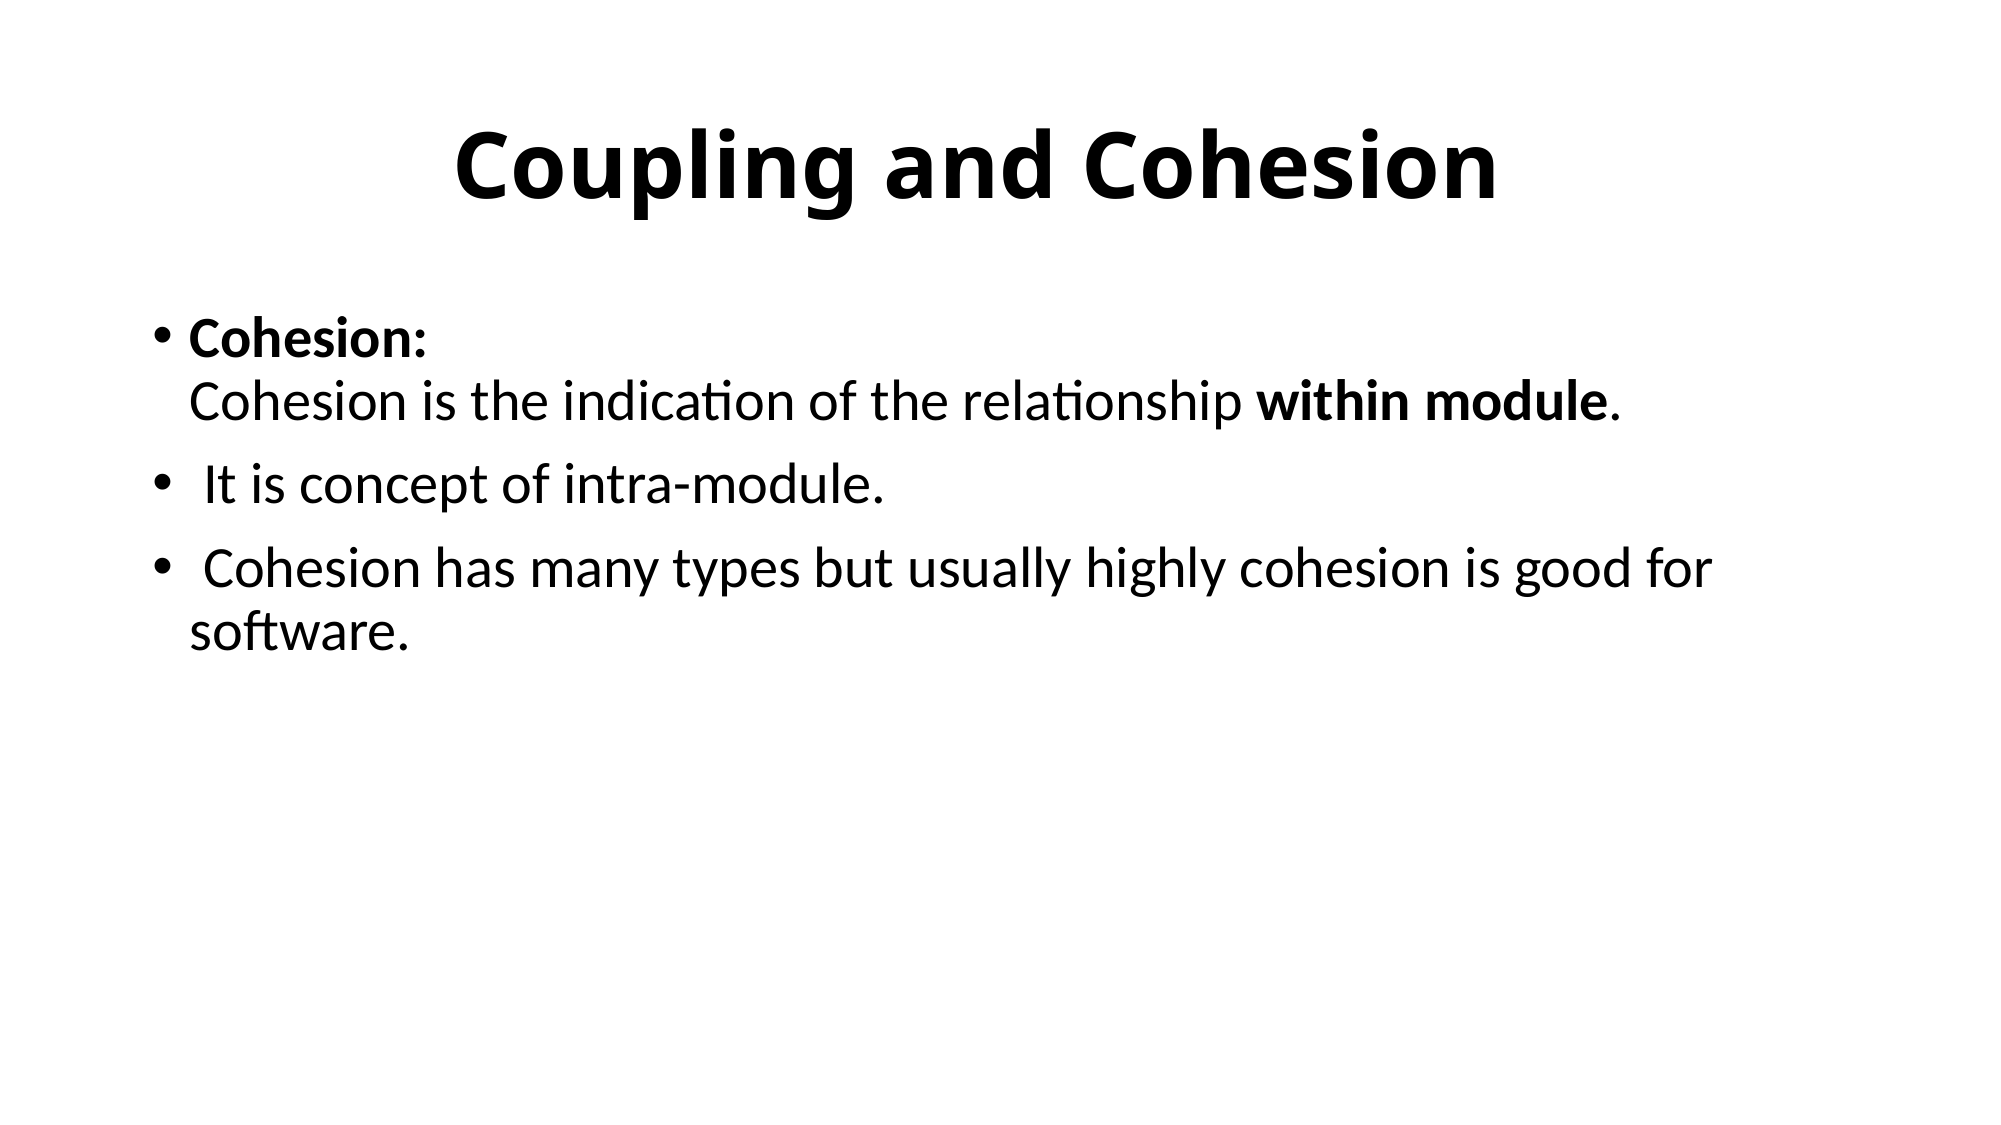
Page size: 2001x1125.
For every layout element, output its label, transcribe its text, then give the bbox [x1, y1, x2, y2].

title Coupling and Cohesion [137, 59, 1863, 278]
list Cohesion: Cohesion is the indication of the relationship within module. It is concept of intra-module. Cohesion has many types but usually highly cohesion is good for software. [137, 299, 1863, 1014]
